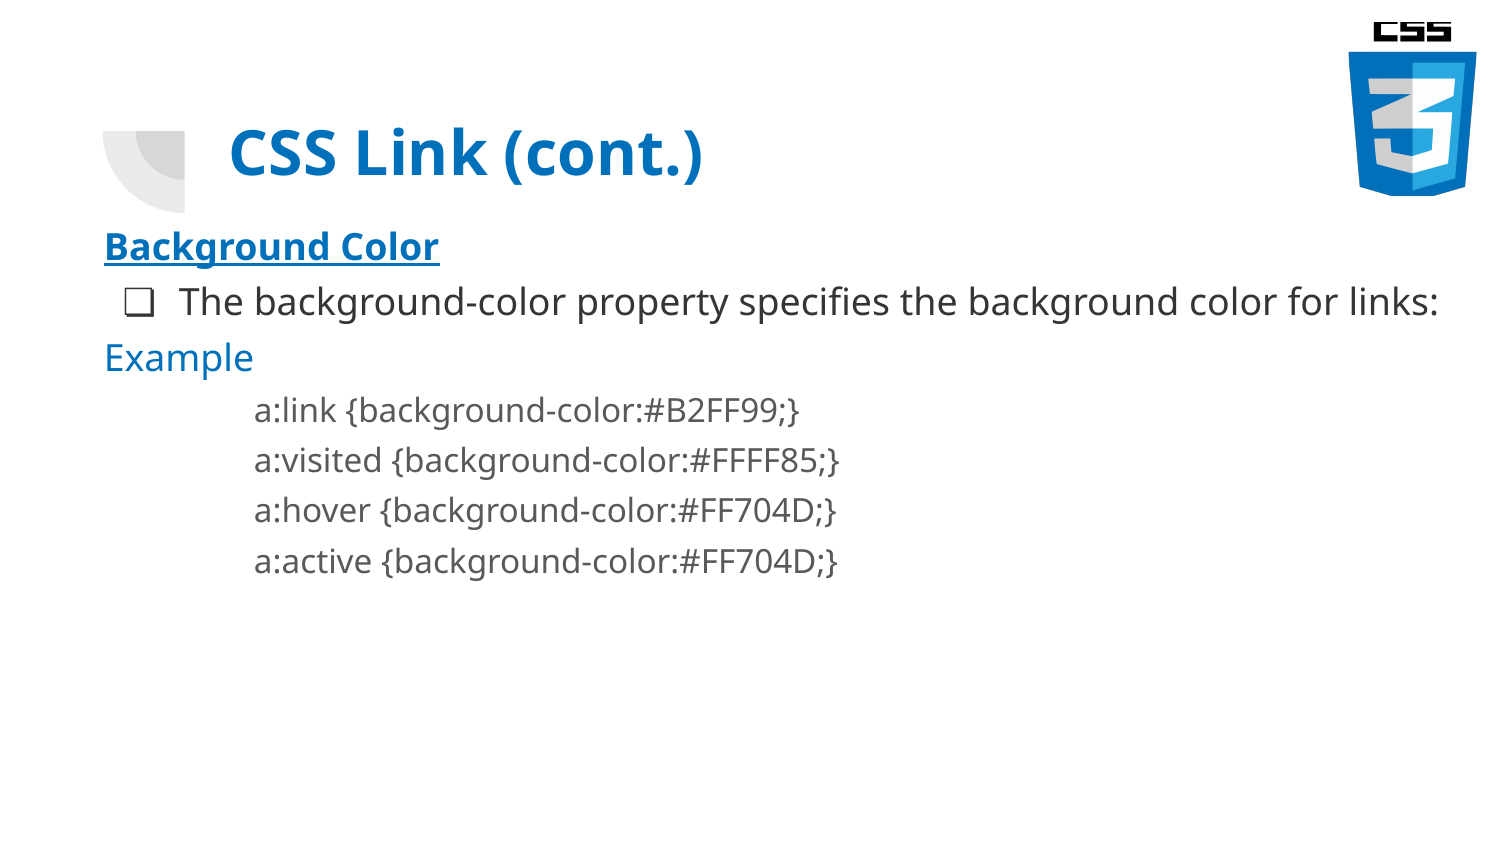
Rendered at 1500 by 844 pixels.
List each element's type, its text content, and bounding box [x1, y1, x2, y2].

picture [1348, 22, 1477, 196]
title Background Color The background-color property specifies the background color for links: Example a:link {background-color:#B2FF99;} a:visited {background-color:#FFFF85;} a:hover {background-color:#FF704D;} a:active {background-color:#FF704D;} [88, 207, 1464, 844]
title CSS Link (cont.) [213, 98, 1500, 208]
